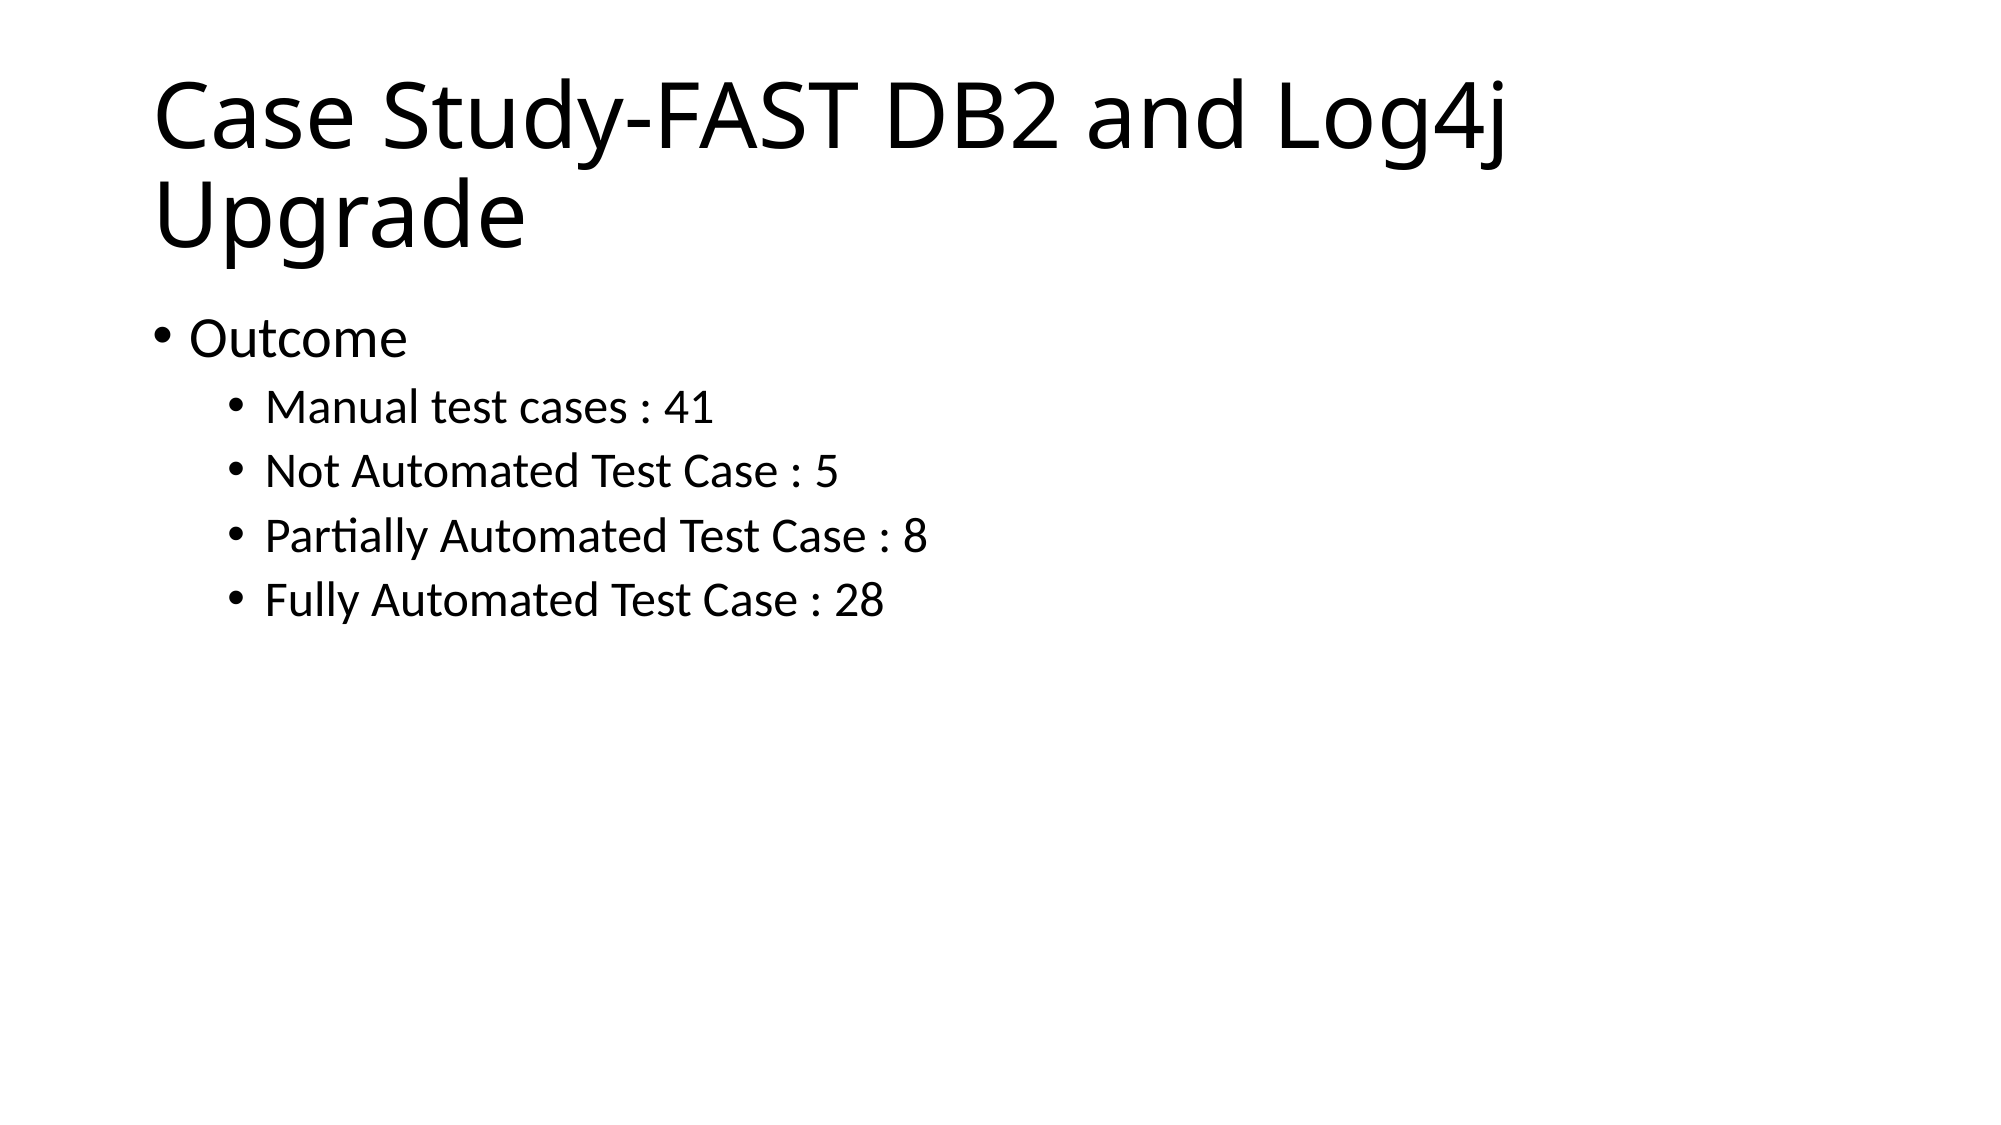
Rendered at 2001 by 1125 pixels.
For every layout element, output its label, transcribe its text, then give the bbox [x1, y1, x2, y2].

title Case Study-FAST DB2 and Log4j Upgrade [137, 59, 1863, 278]
list Outcome Manual test cases : 41 Not Automated Test Case : 5 Partially Automated Test Case : 8 Fully Automated Test Case : 28 [137, 299, 1863, 1014]
